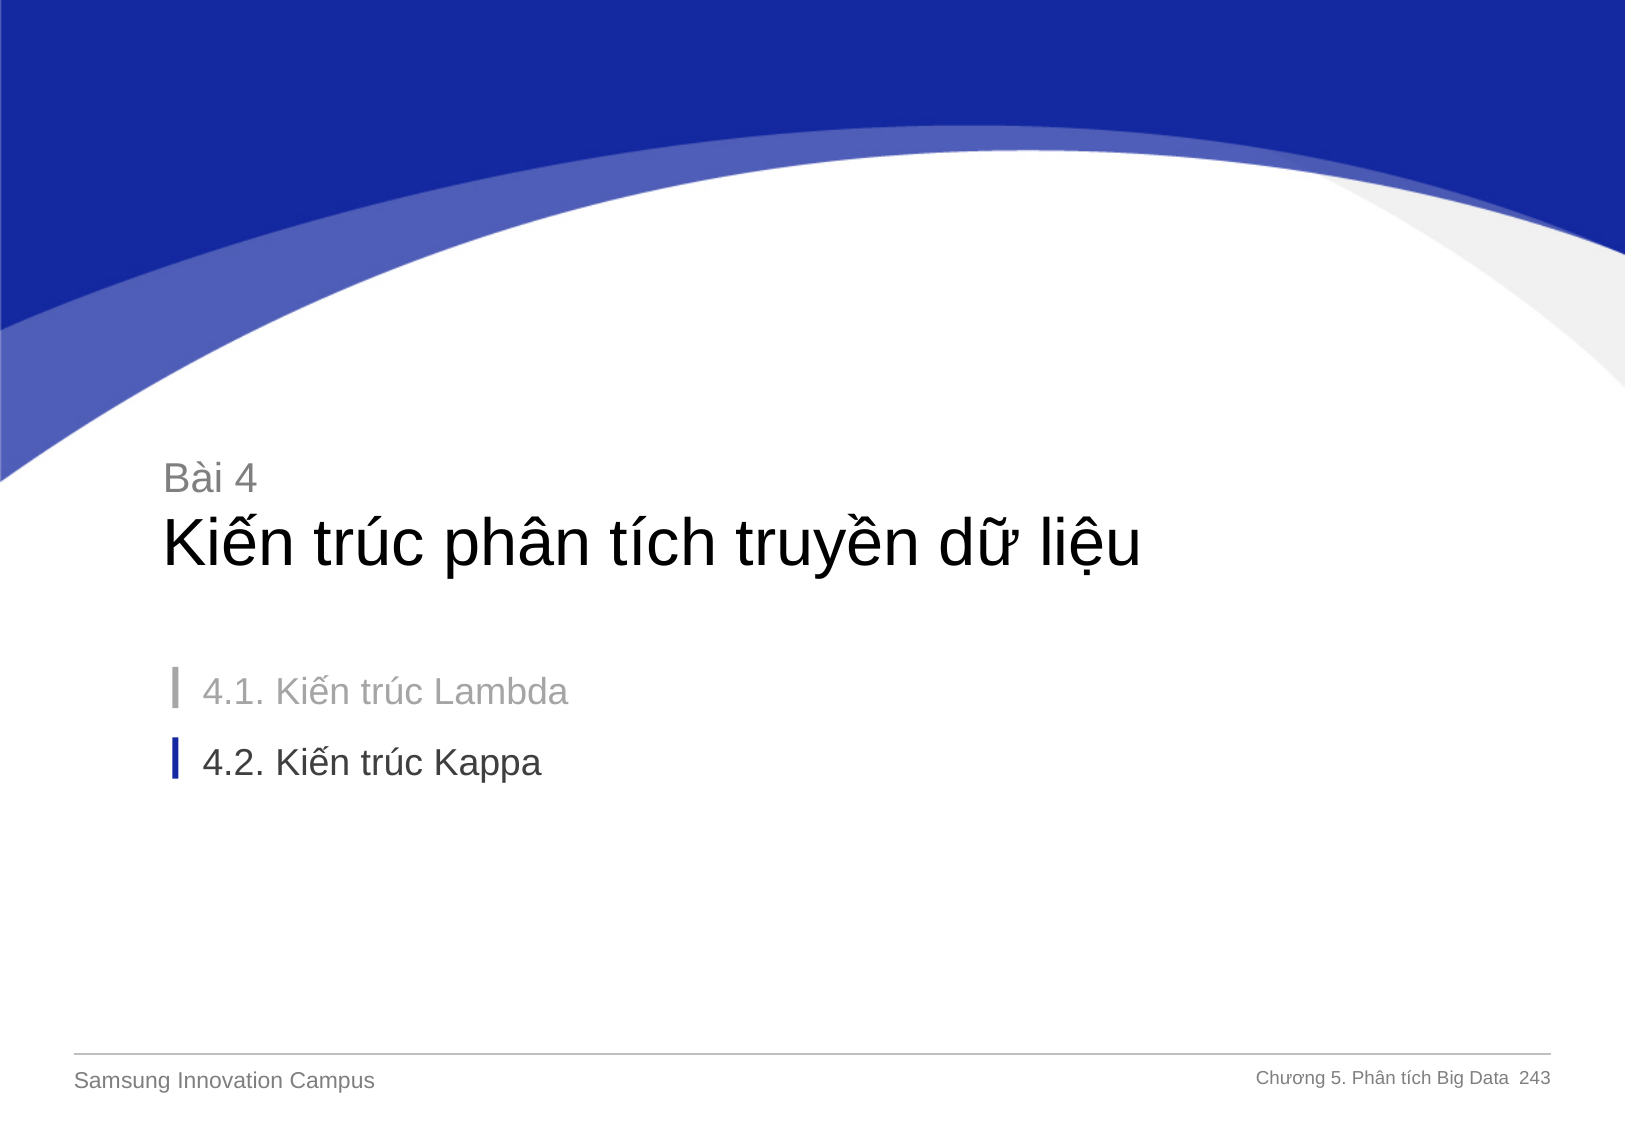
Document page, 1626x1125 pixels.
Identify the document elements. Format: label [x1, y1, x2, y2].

text_box [172, 666, 179, 709]
picture [0, 0, 1625, 1125]
text_box [202, 667, 1108, 713]
text_box [202, 737, 1108, 783]
text_box [172, 737, 179, 779]
list [162, 450, 1532, 590]
